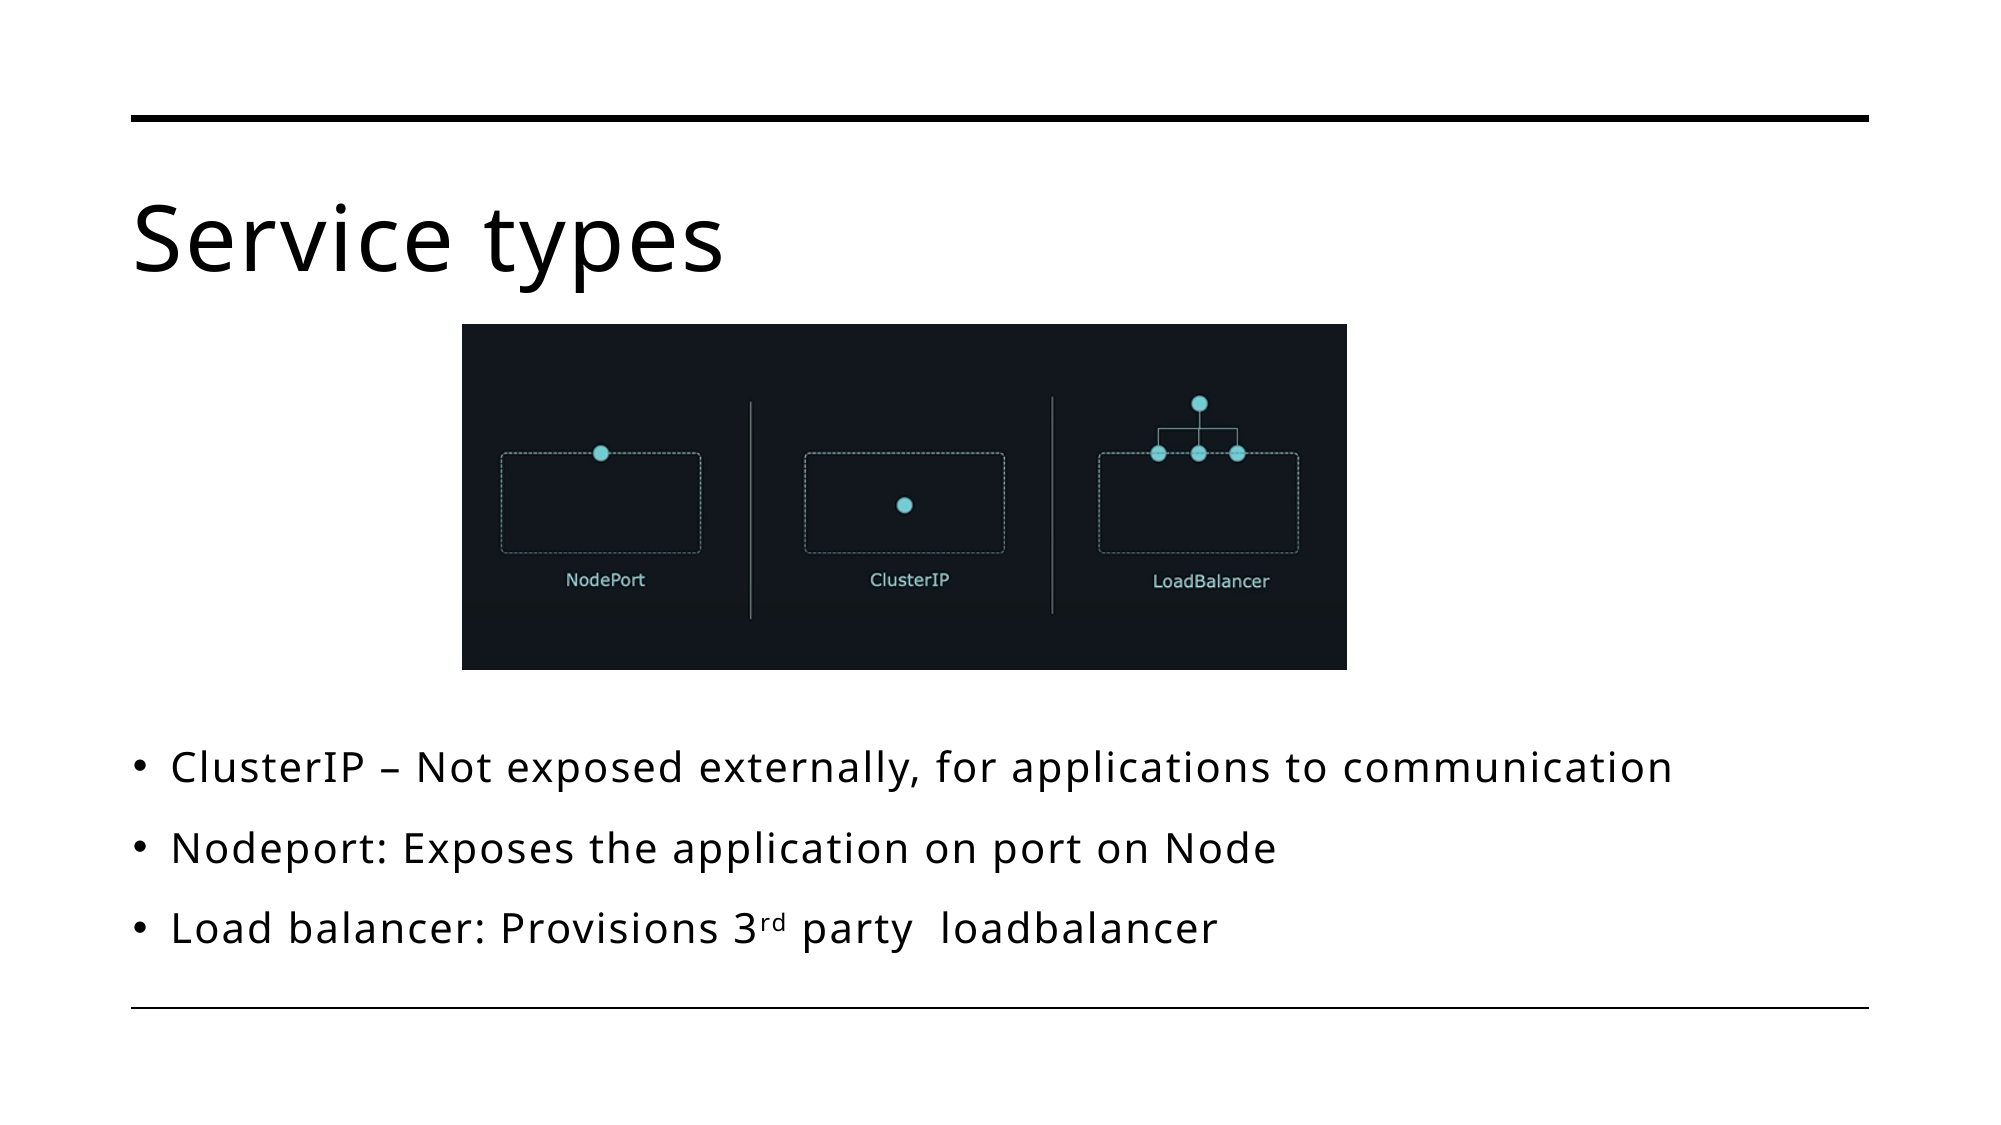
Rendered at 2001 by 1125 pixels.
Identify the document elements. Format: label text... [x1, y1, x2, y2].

picture [462, 324, 1347, 670]
title Service types [114, 151, 1869, 377]
list ClusterIP – Not exposed externally, for applications to communication Nodeport: Exposes the application on port on Node Load balancer: Provisions 3rd party loadbalancer [114, 712, 1869, 973]
